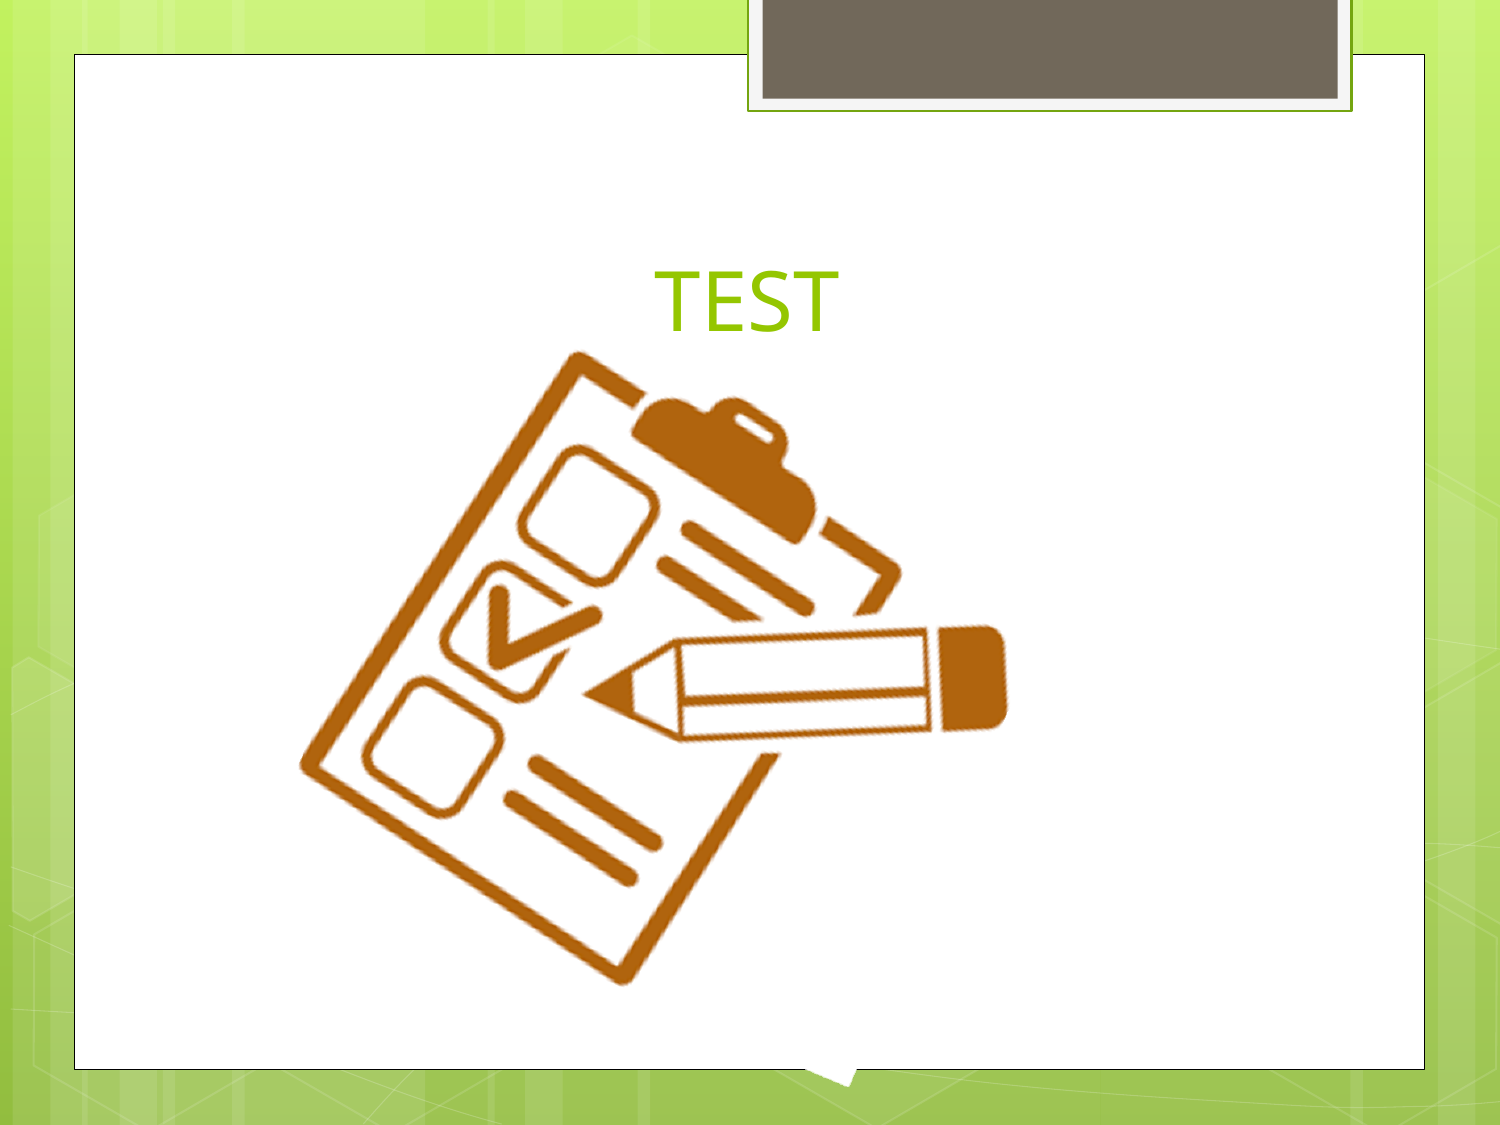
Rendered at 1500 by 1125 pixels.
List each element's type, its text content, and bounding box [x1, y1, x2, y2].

title TEST [171, 168, 1324, 357]
picture [268, 293, 1080, 1086]
